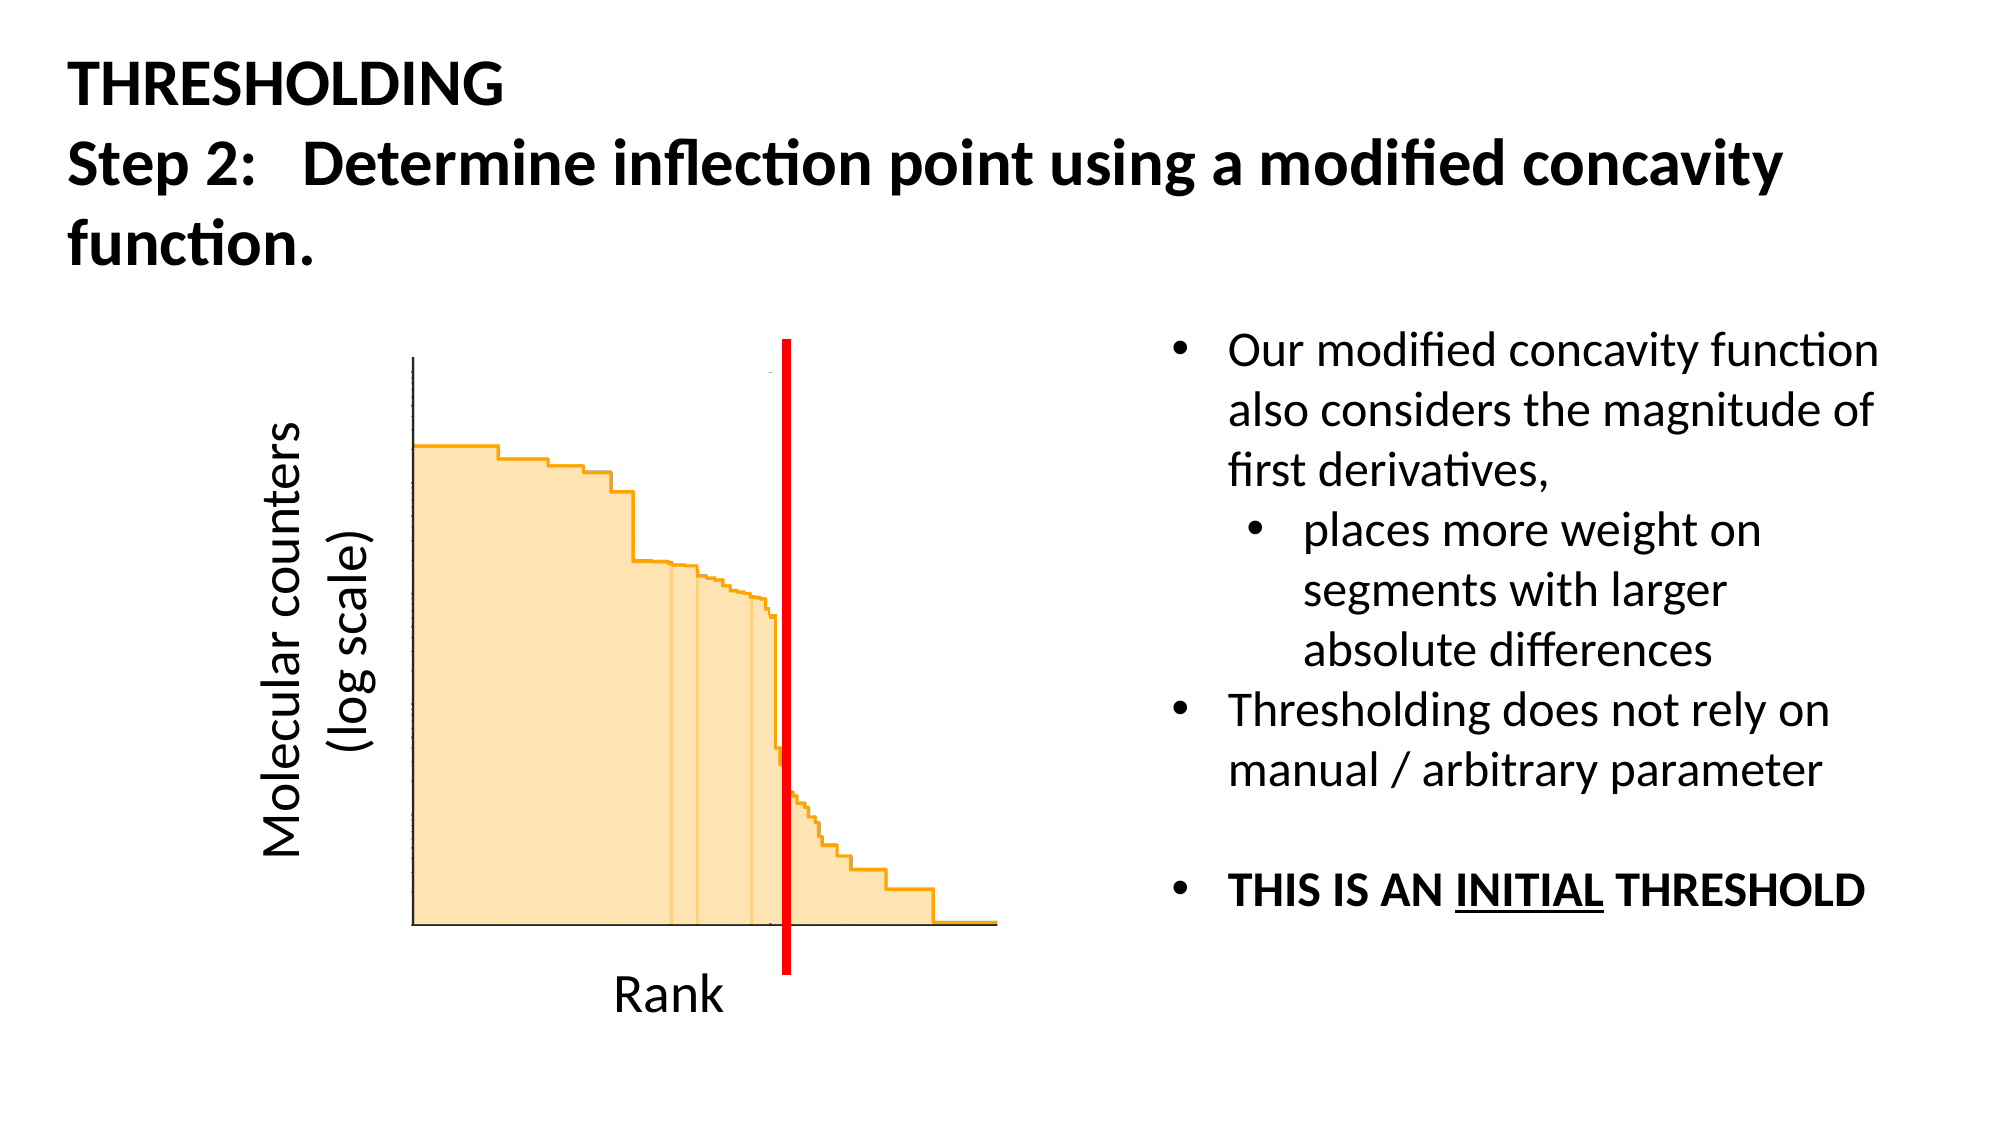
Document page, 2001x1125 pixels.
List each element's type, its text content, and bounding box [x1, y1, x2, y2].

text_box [411, 357, 786, 926]
text_box THRESHOLDING Step 2: Determine inflection point using a modified concavity function. [67, 39, 1947, 280]
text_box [787, 357, 998, 926]
text_box Rank [406, 956, 933, 1024]
text_box Our modified concavity function also considers the magnitude of first derivatives, places more weight on segments with larger absolute differences Thresholding does not rely on manual / arbitrary parameter THIS IS AN INITIAL THRESHOLD [1171, 316, 1909, 917]
text_box Molecular counters (log scale) [243, 378, 378, 905]
